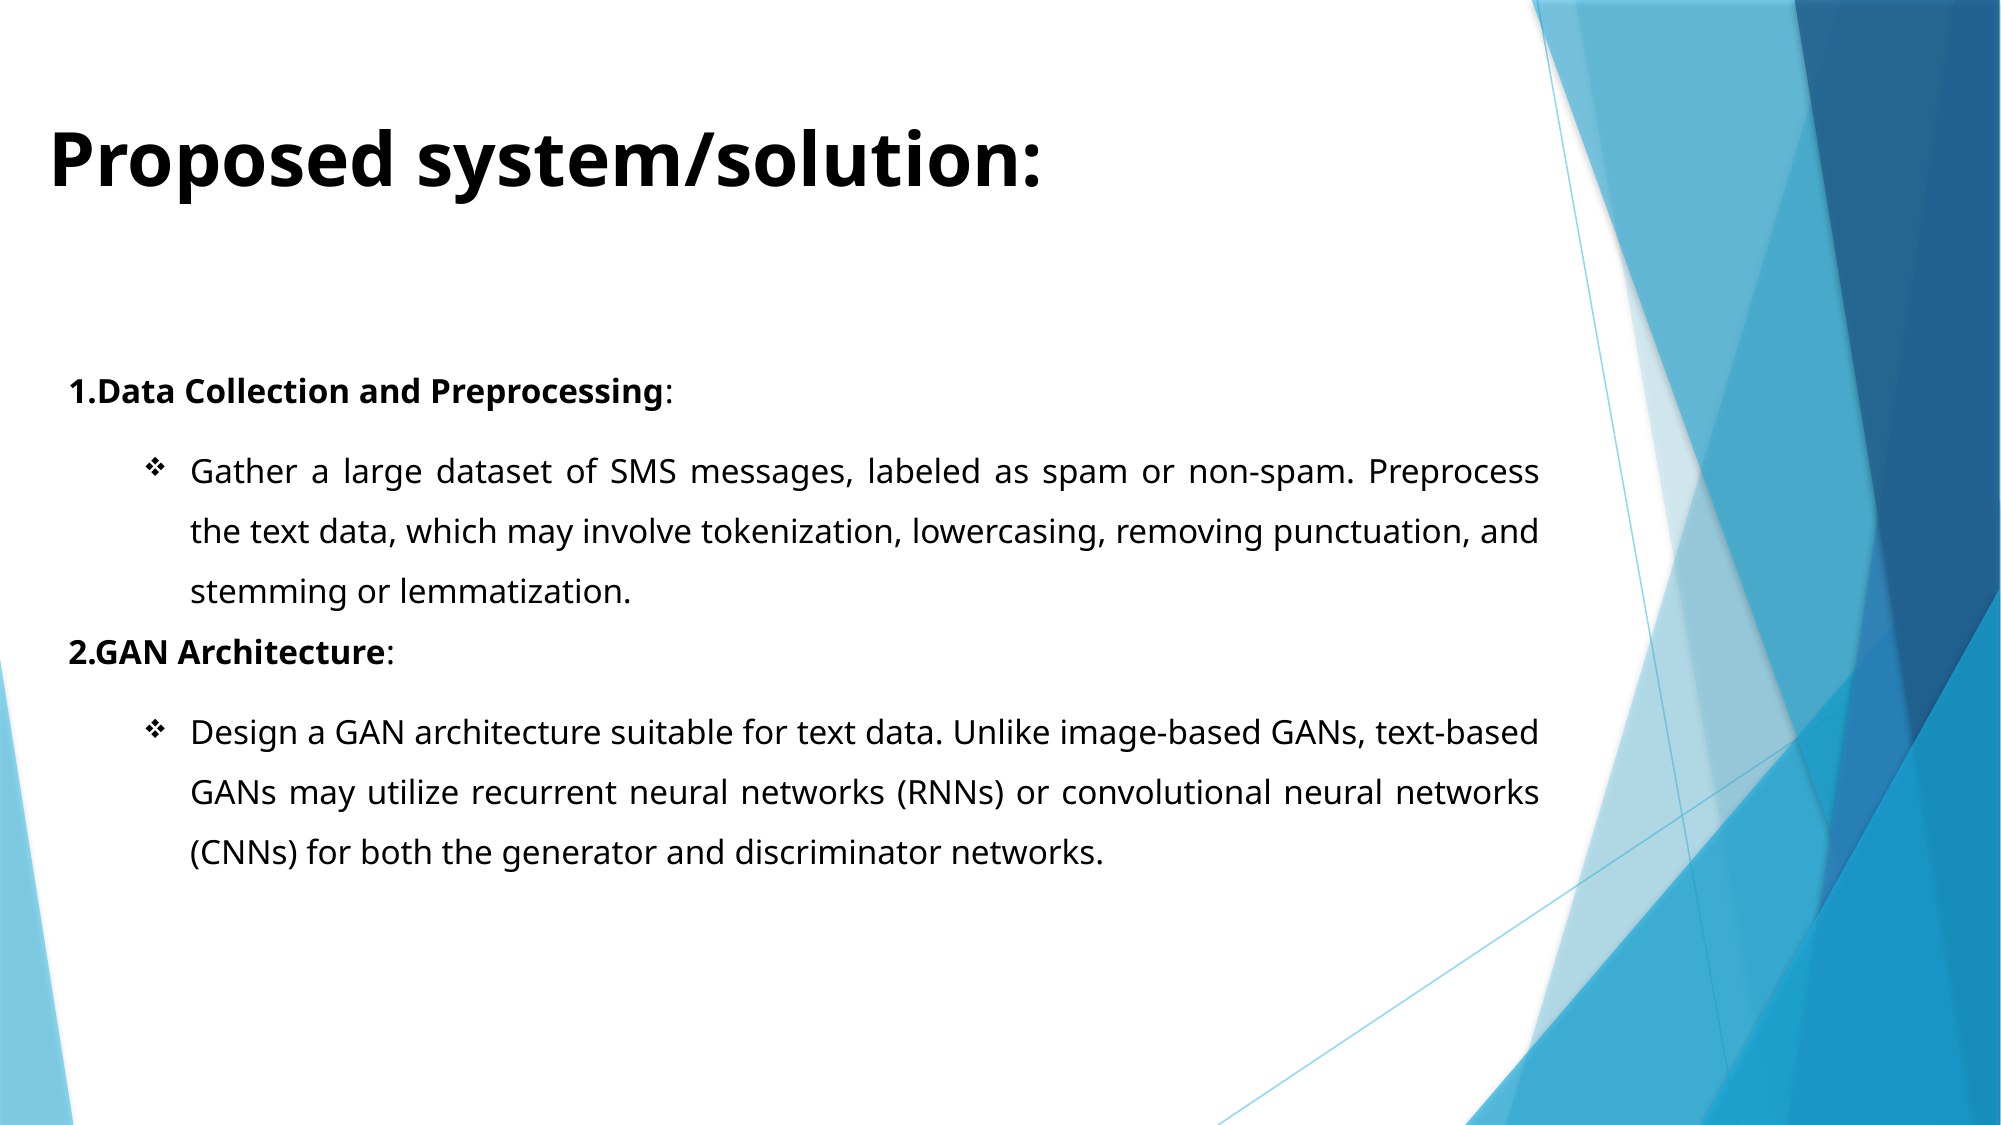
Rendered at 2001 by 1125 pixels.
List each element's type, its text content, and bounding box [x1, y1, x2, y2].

title Proposed system/solution: [33, 104, 1444, 267]
list 1.Data Collection and Preprocessing: Gather a large dataset of SMS messages, labeled as spam or non-spam. Preprocess the text data, which may involve tokenization, lowercasing, removing punctuation, and stemming or lemmatization. 2.GAN Architecture: Design a GAN architecture suitable for text data. Unlike image-based GANs, text-based GANs may utilize recurrent neural networks (RNNs) or convolutional neural networks (CNNs) for both the generator and discriminator networks. [53, 362, 1558, 1125]
